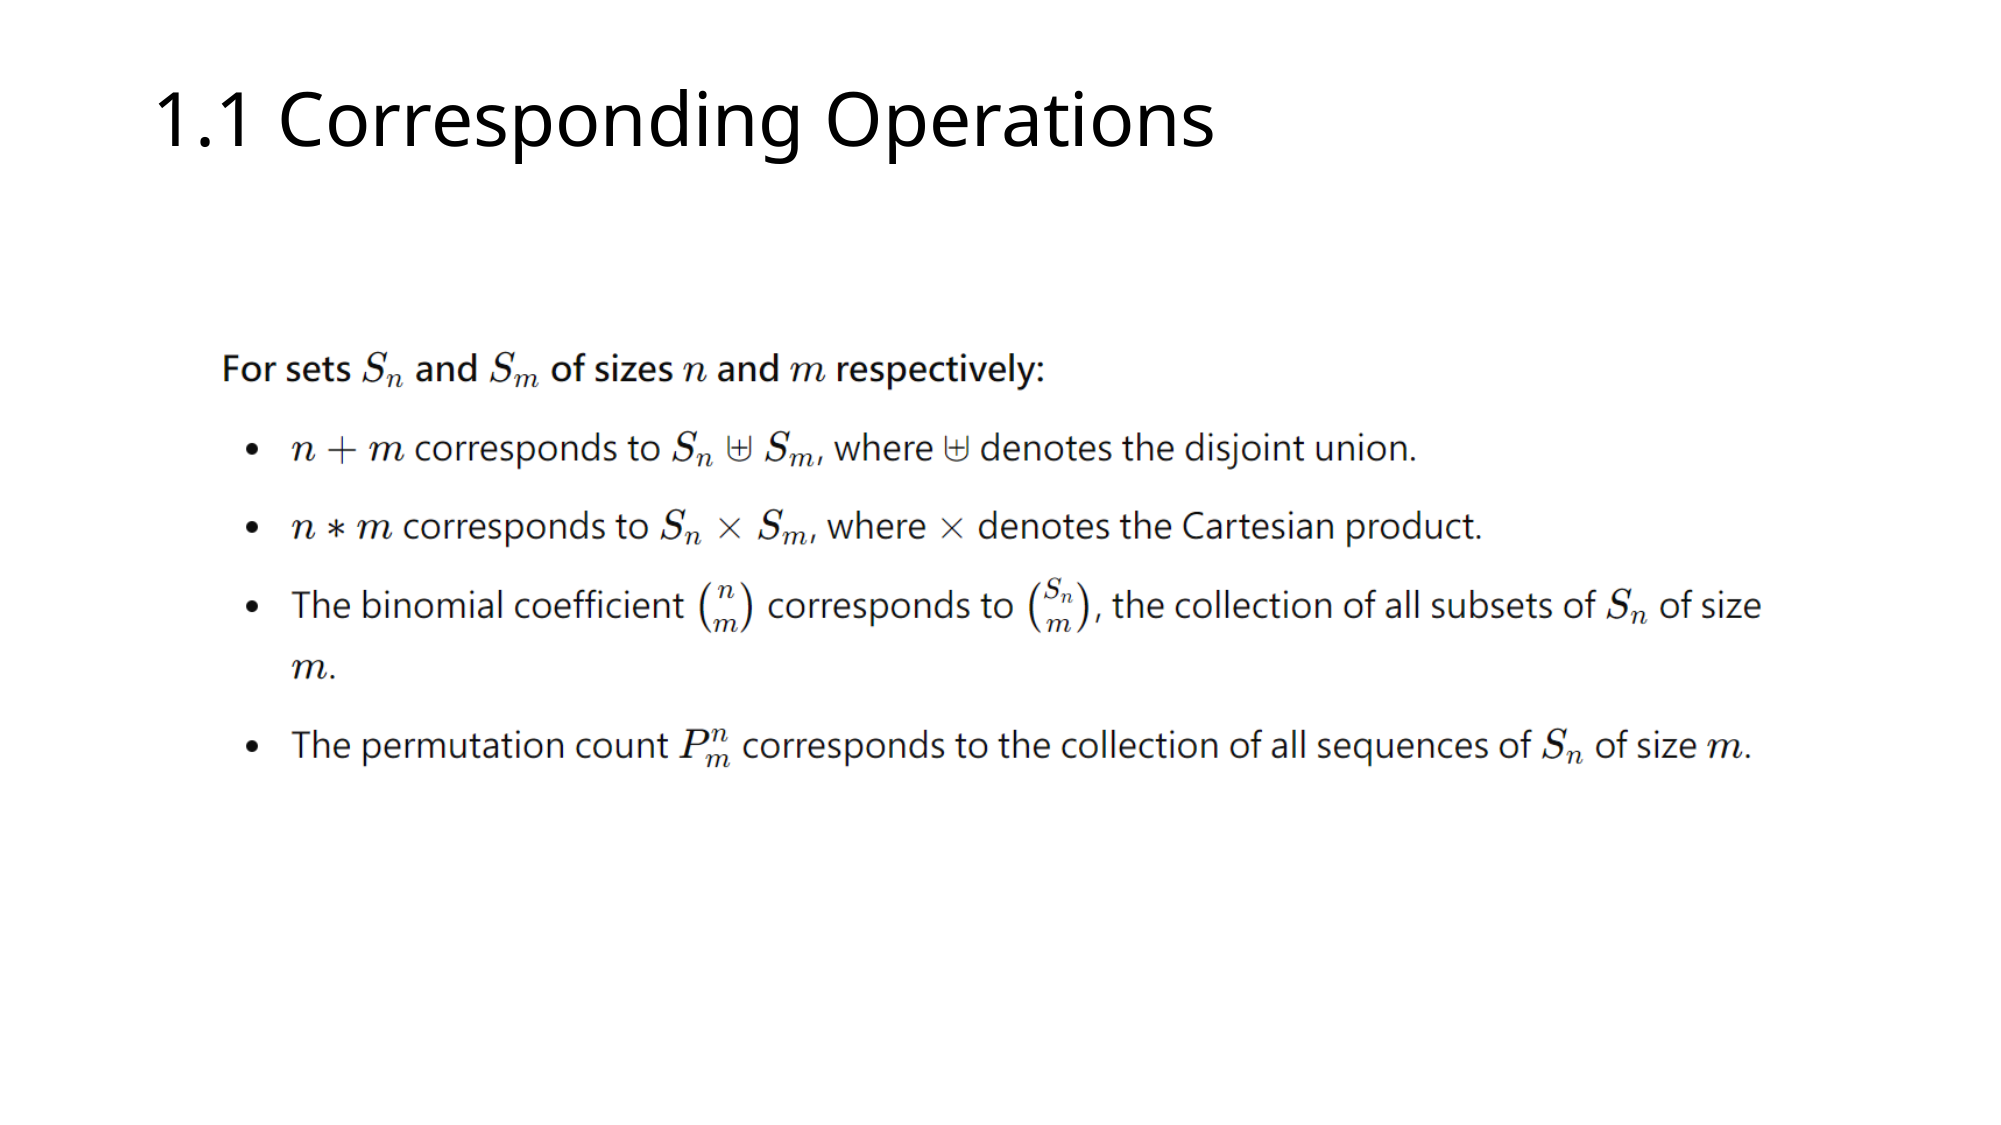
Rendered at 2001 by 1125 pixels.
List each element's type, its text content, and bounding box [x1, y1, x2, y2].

title 1.1 Corresponding Operations [137, 59, 1863, 184]
picture [202, 330, 1798, 795]
